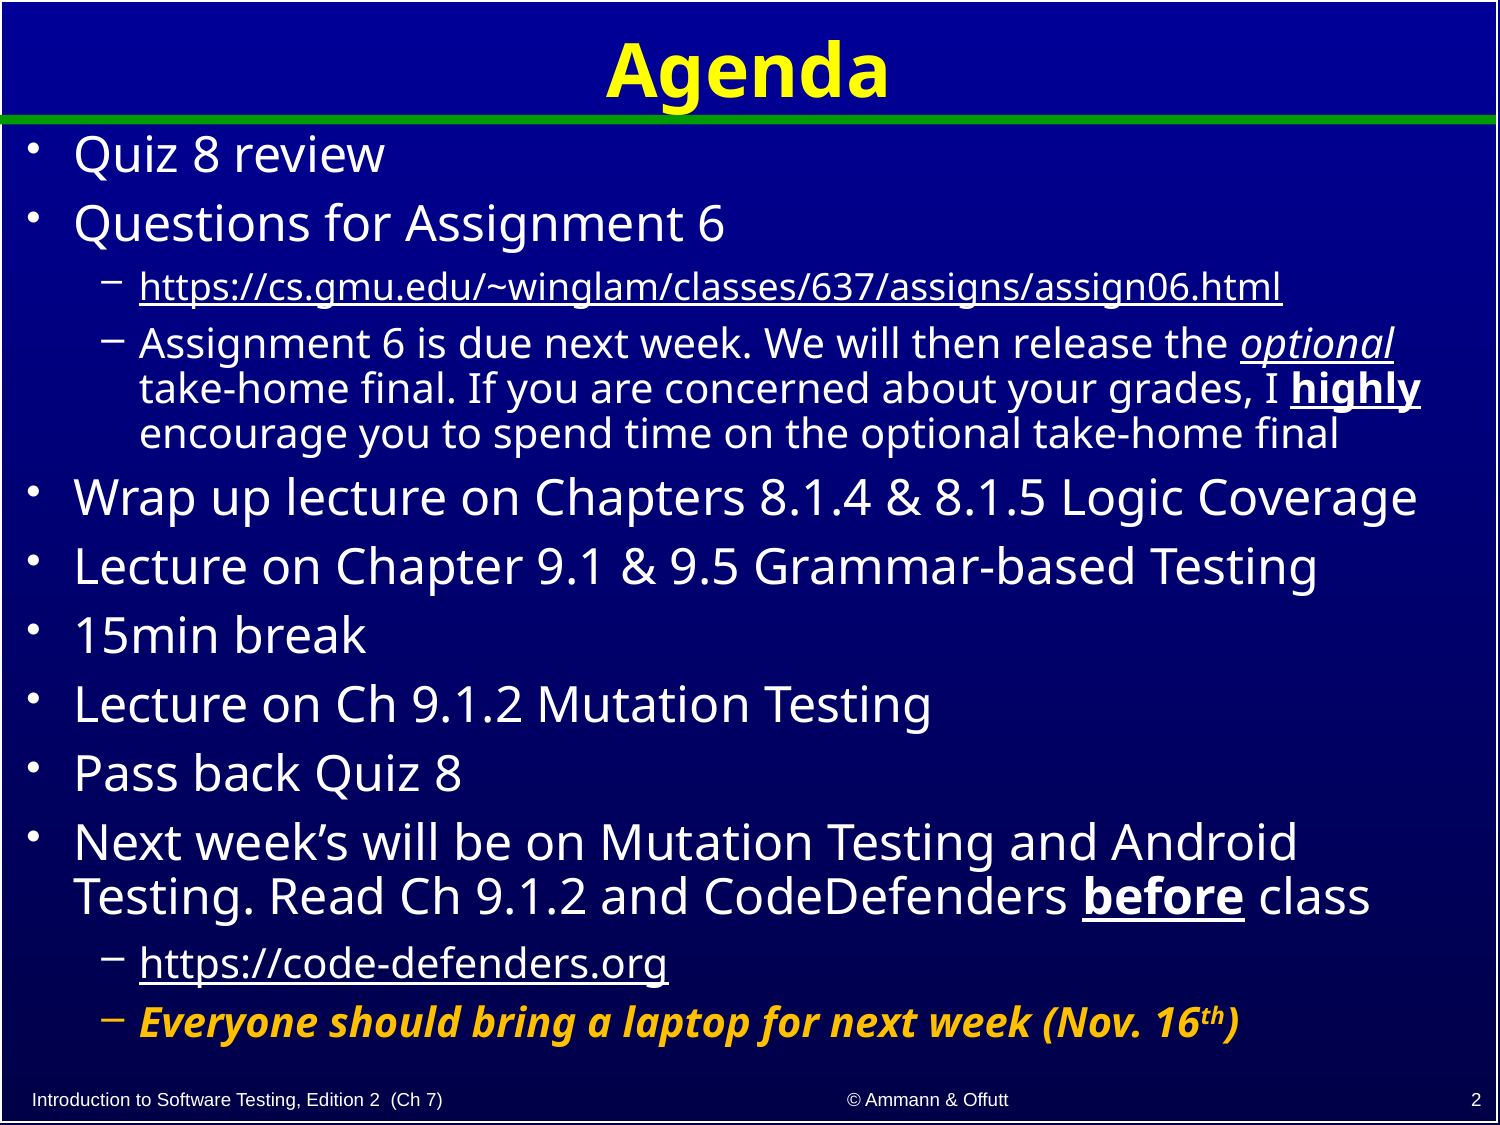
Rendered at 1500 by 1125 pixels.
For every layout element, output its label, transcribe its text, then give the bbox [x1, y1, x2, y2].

footer © Ammann & Offutt [690, 1078, 1166, 1118]
slide_number Introduction to Software Testing, Edition 2 (Ch 7) [16, 1080, 657, 1118]
slide_number 2 [1184, 1077, 1498, 1118]
title Agenda [14, 7, 1483, 139]
list Quiz 8 review Questions for Assignment 6 https://cs.gmu.edu/~winglam/classes/637/assigns/assign06.html Assignment 6 is due next week. We will then release the optional take-home final. If you are concerned about your grades, I highly encourage you to spend time on the optional take-home final Wrap up lecture on Chapters 8.1.4 & 8.1.5 Logic Coverage Lecture on Chapter 9.1 & 9.5 Grammar-based Testing 15min break Lecture on Ch 9.1.2 Mutation Testing Pass back Quiz 8 Next week’s will be on Mutation Testing and Android Testing. Read Ch 9.1.2 and CodeDefenders before class https://code-defenders.org Everyone should bring a laptop for next week (Nov. 16th) [11, 121, 1440, 1036]
